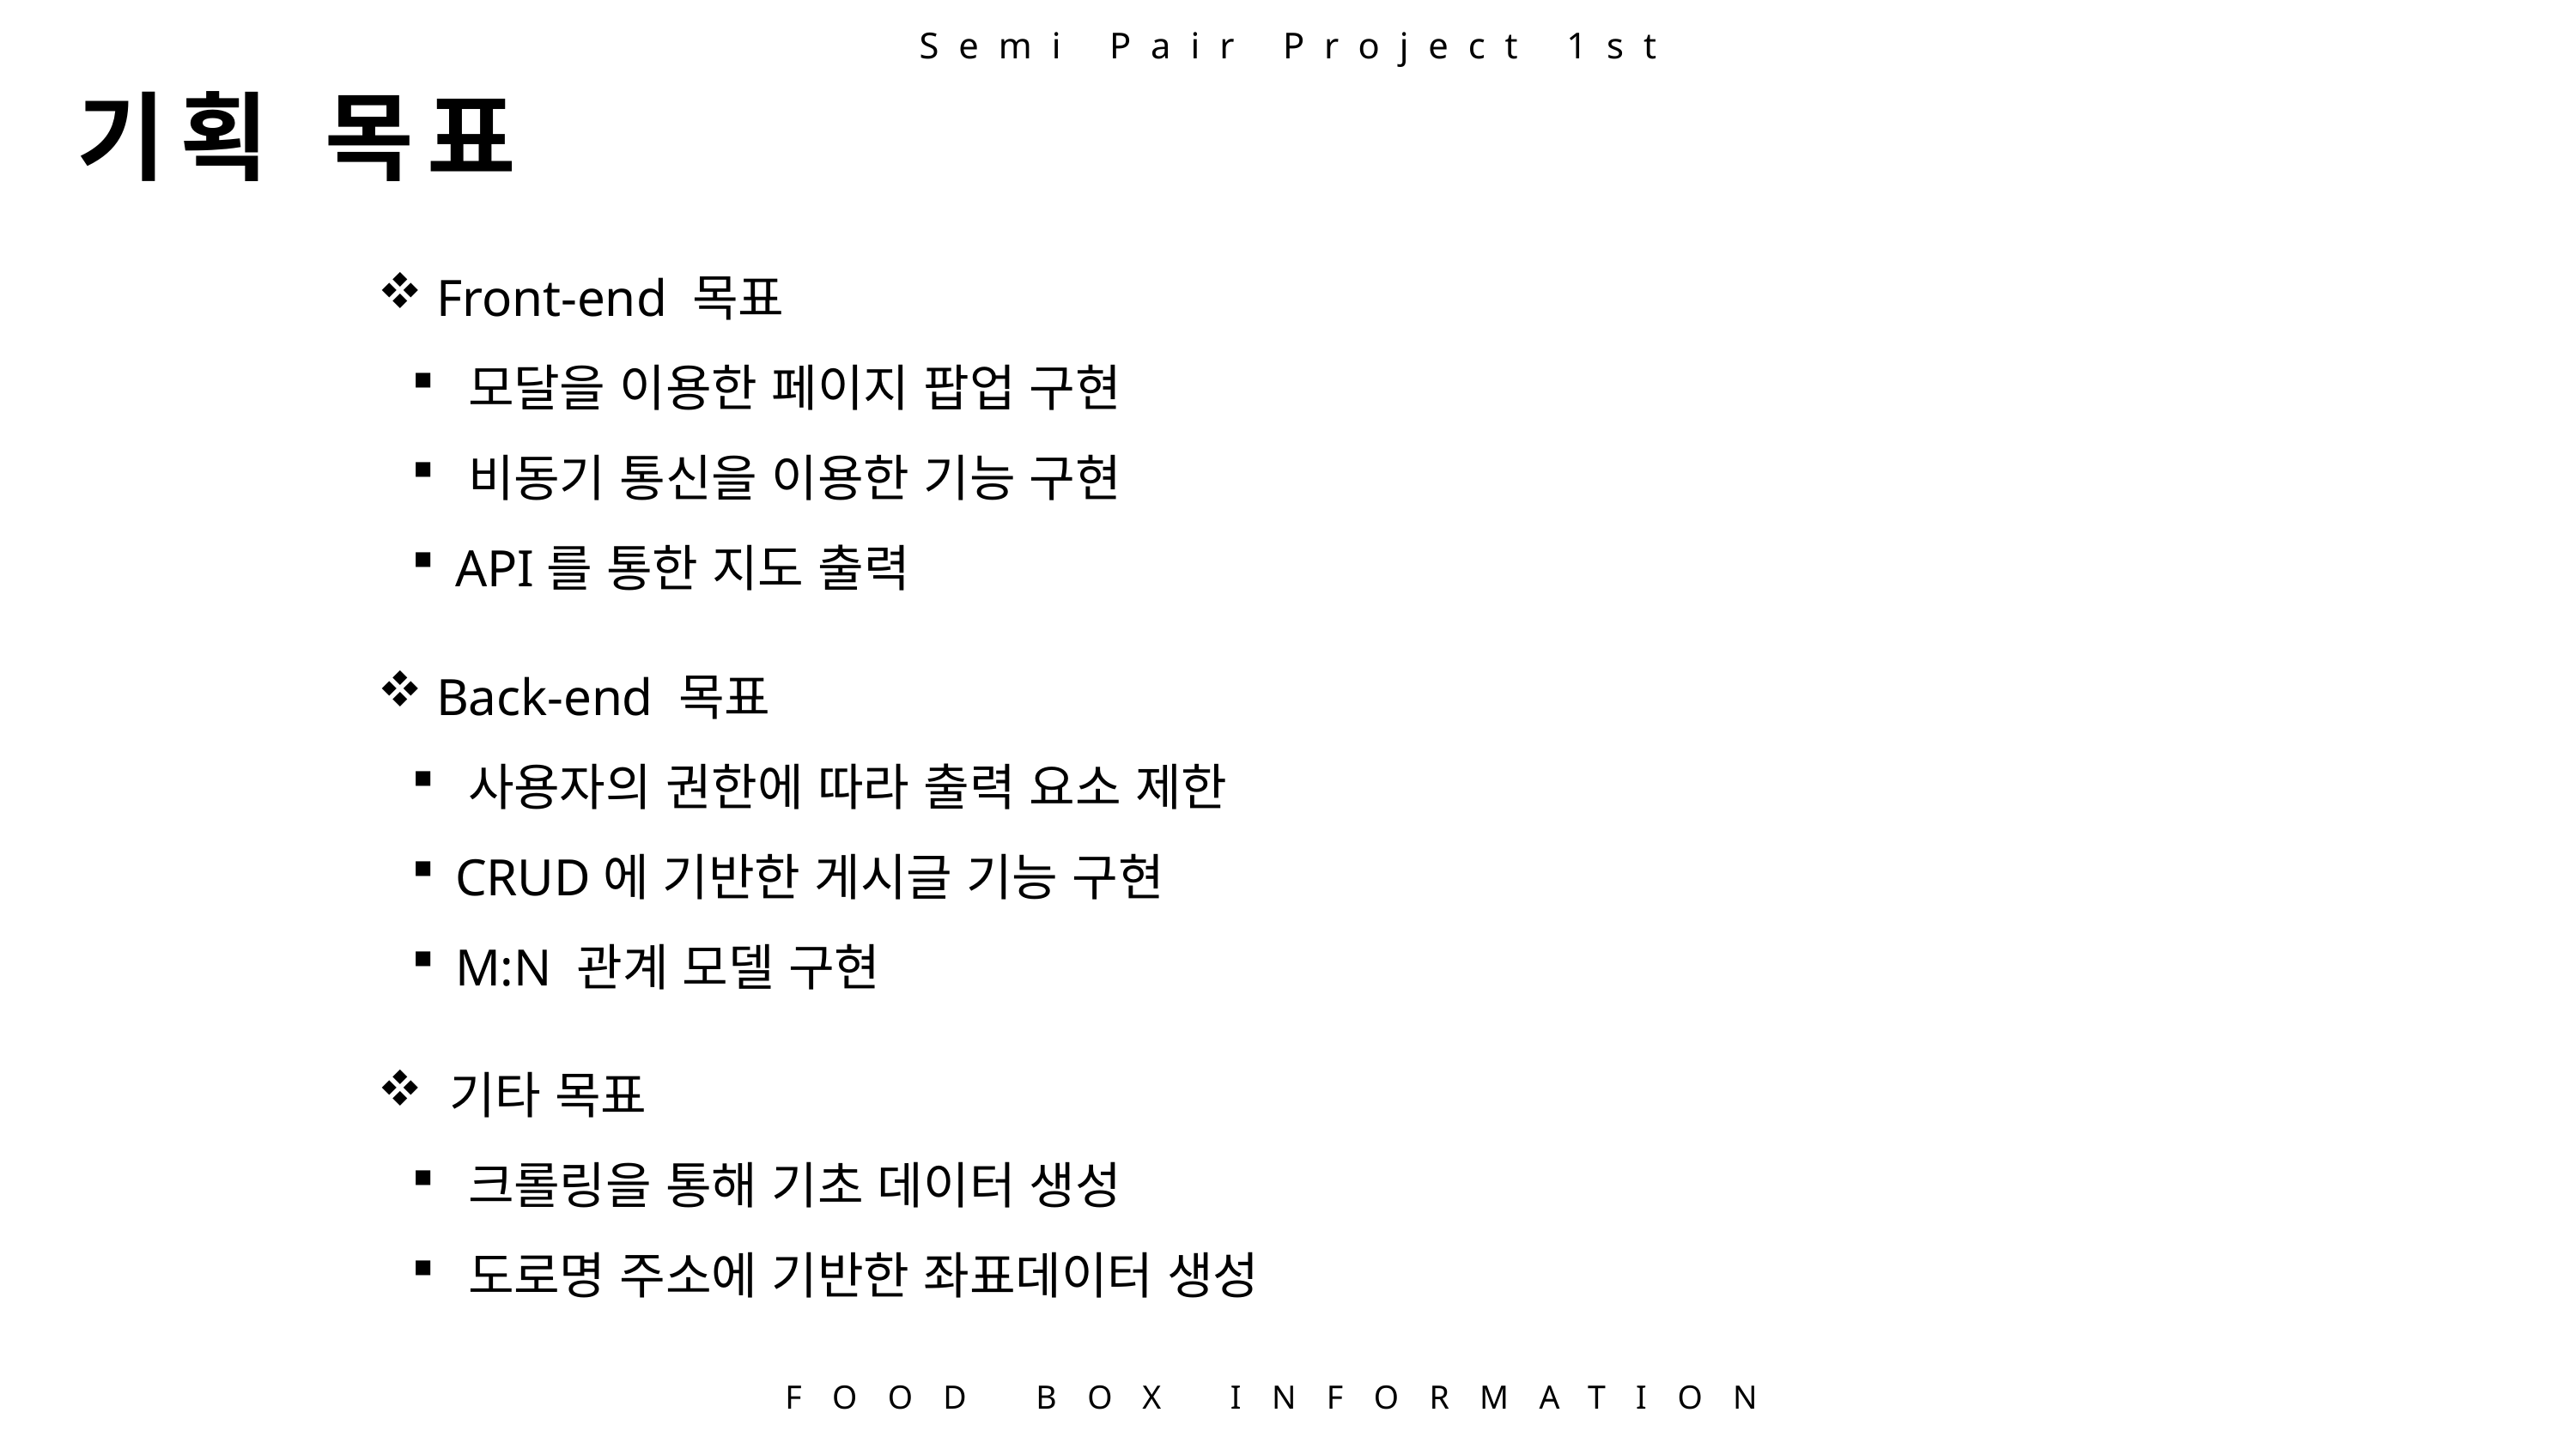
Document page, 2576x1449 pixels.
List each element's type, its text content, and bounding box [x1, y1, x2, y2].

text_box Front-end 목표 모달을 이용한 페이지 팝업 구현 비동기 통신을 이용한 기능 구현 API를 통한 지도 출력 Back-end 목표 사용자의 권한에 따라 출력 요소 제한 CRUD에 기반한 게시글 기능 구현 M:N 관계 모델 구현 기타 목표 크롤링을 통해 기초 데이터 생성 도로명 주소에 기반한 좌표데이터 생성 [365, 229, 1498, 1311]
text_box 기획 목표 [64, 70, 665, 198]
text_box FOOD BOX INFORMATION [180, 1370, 2362, 1422]
text_box Semi Pair Project 1st [775, 16, 1801, 72]
